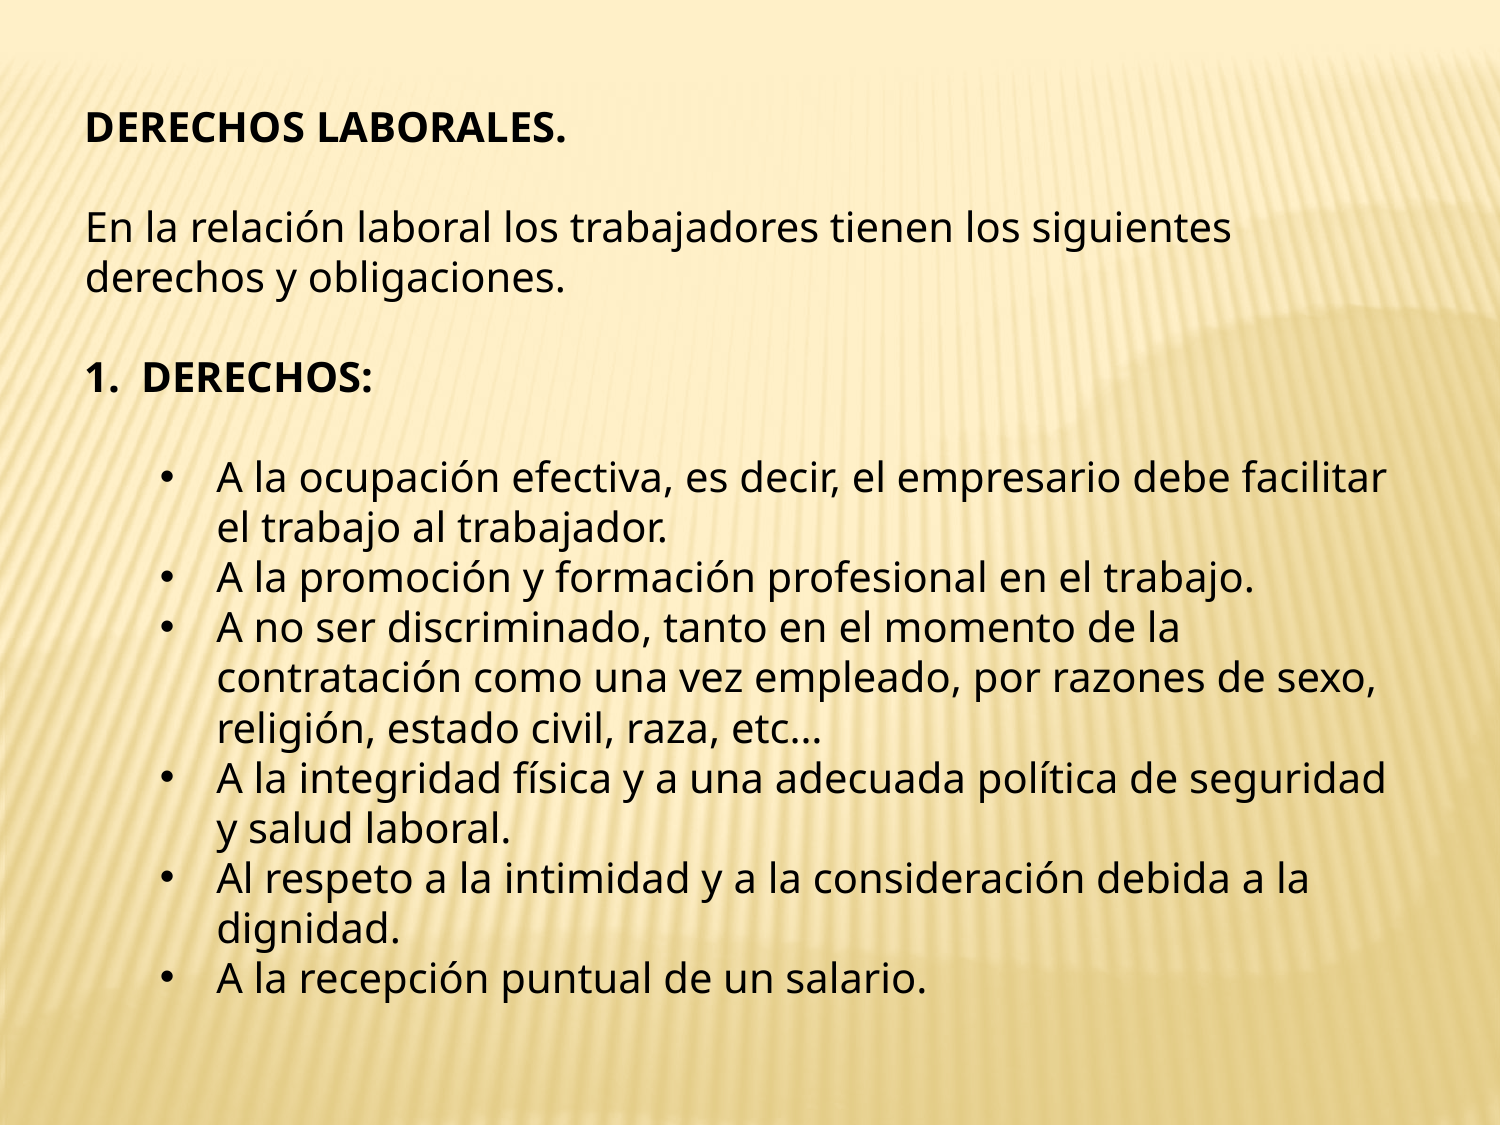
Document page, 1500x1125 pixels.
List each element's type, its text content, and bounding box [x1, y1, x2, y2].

text_box DERECHOS LABORALES. En la relación laboral los trabajadores tienen los siguientes derechos y obligaciones. DERECHOS: A la ocupación efectiva, es decir, el empresario debe facilitar el trabajo al trabajador. A la promoción y formación profesional en el trabajo. A no ser discriminado, tanto en el momento de la contratación como una vez empleado, por razones de sexo, religión, estado civil, raza, etc… A la integridad física y a una adecuada política de seguridad y salud laboral. Al respeto a la intimidad y a la consideración debida a la dignidad. A la recepción puntual de un salario. [70, 93, 1407, 1059]
